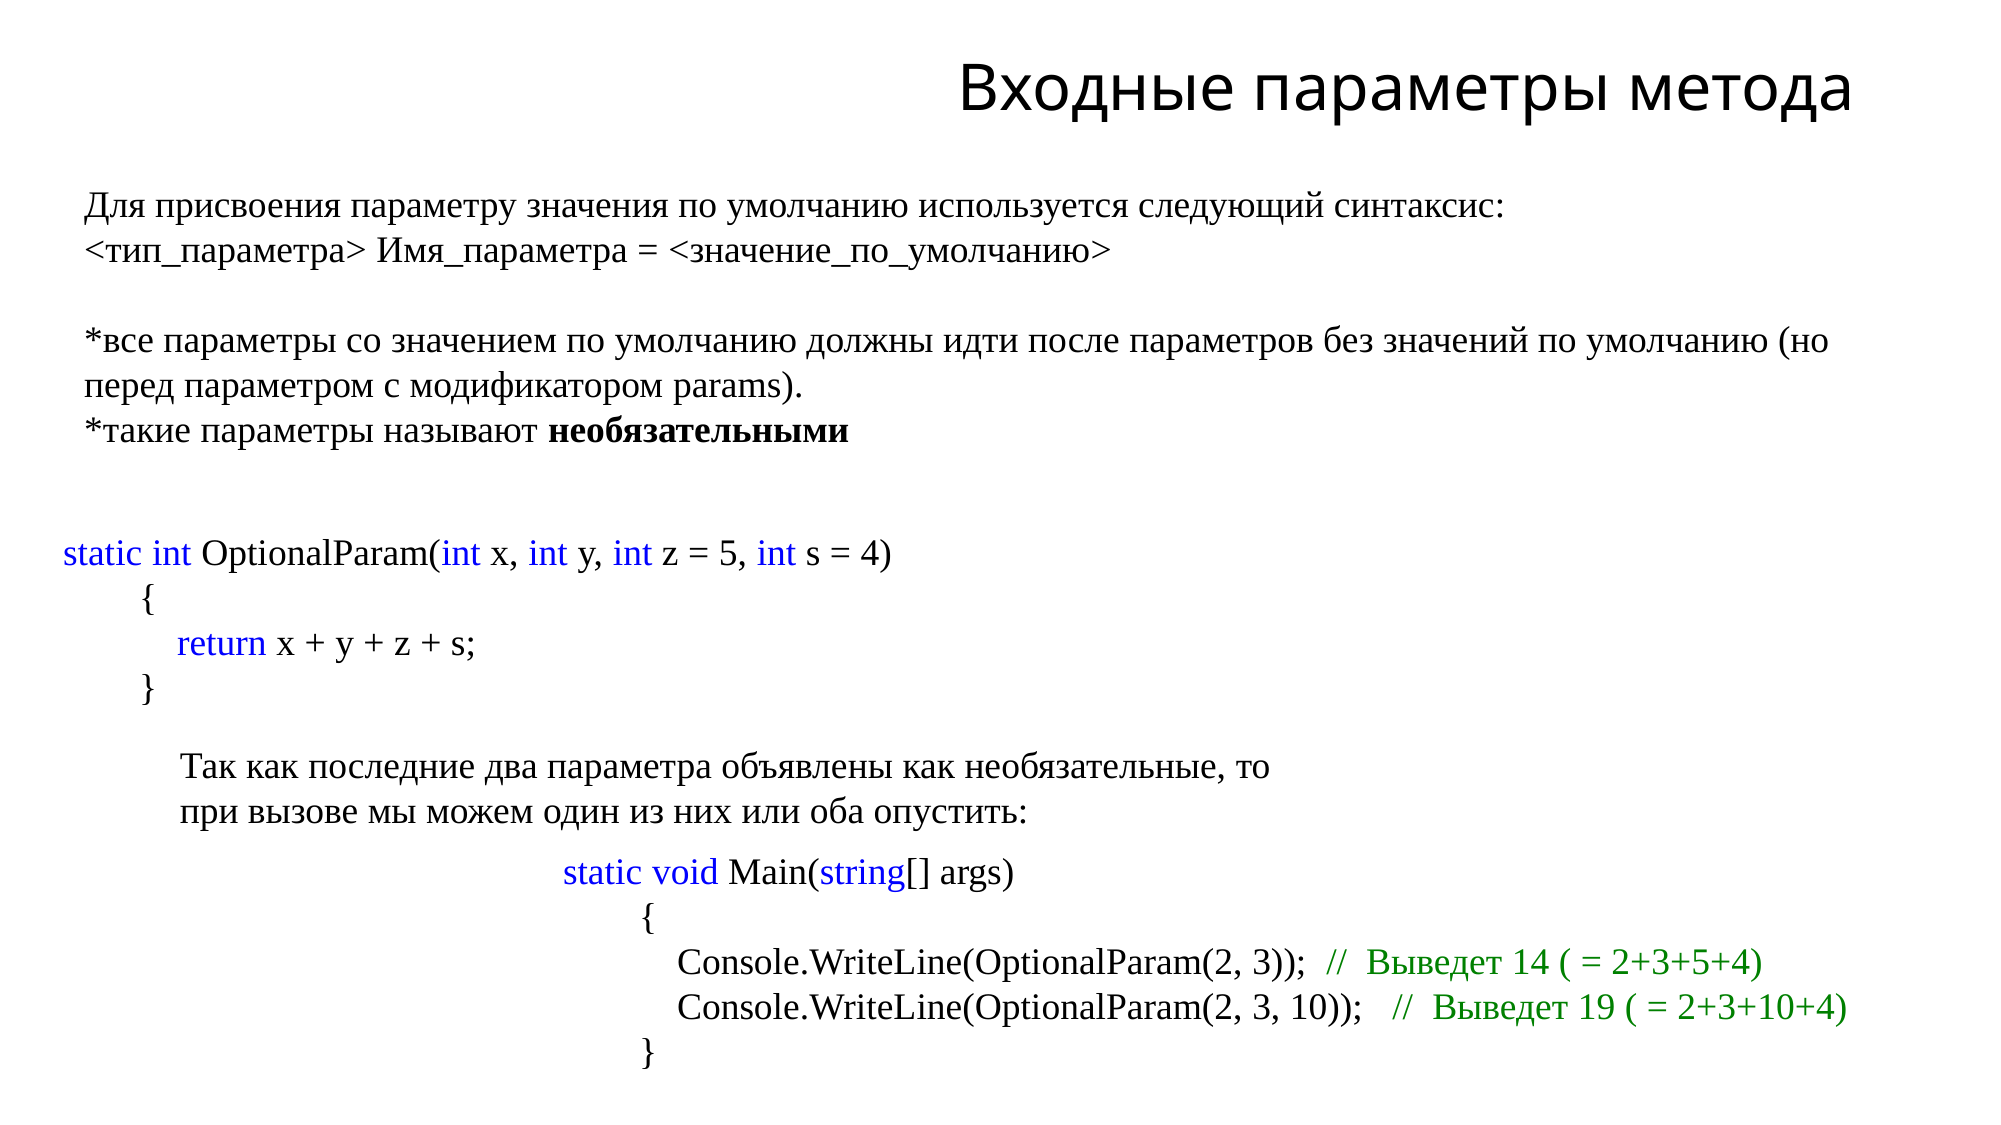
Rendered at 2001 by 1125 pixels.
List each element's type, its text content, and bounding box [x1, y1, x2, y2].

text_box Входные параметры метода [881, 22, 1931, 158]
text_box Так как последние два параметра объявлены как необязательные, то при вызове мы можем один из них или оба опустить: [165, 733, 1344, 839]
text_box static void Main(string[] args) { Console.WriteLine(OptionalParam(2, 3)); // Выведет 14 ( = 2+3+5+4) Console.WriteLine(OptionalParam(2, 3, 10)); // Выведет 19 ( = 2+3+10+4) } [548, 839, 1904, 1080]
text_box Для присвоения параметру значения по умолчанию используется следующий синтаксис: <тип_параметра> Имя_параметра = <значение_по_умолчанию> *все параметры со значением по умолчанию должны идти после параметров без значений по умолчанию (но перед параметром с модификатором params). *такие параметры называют необязательными [69, 172, 1945, 458]
text_box static int OptionalParam(int x, int y, int z = 5, int s = 4) { return x + y + z + s; } [47, 520, 1049, 716]
